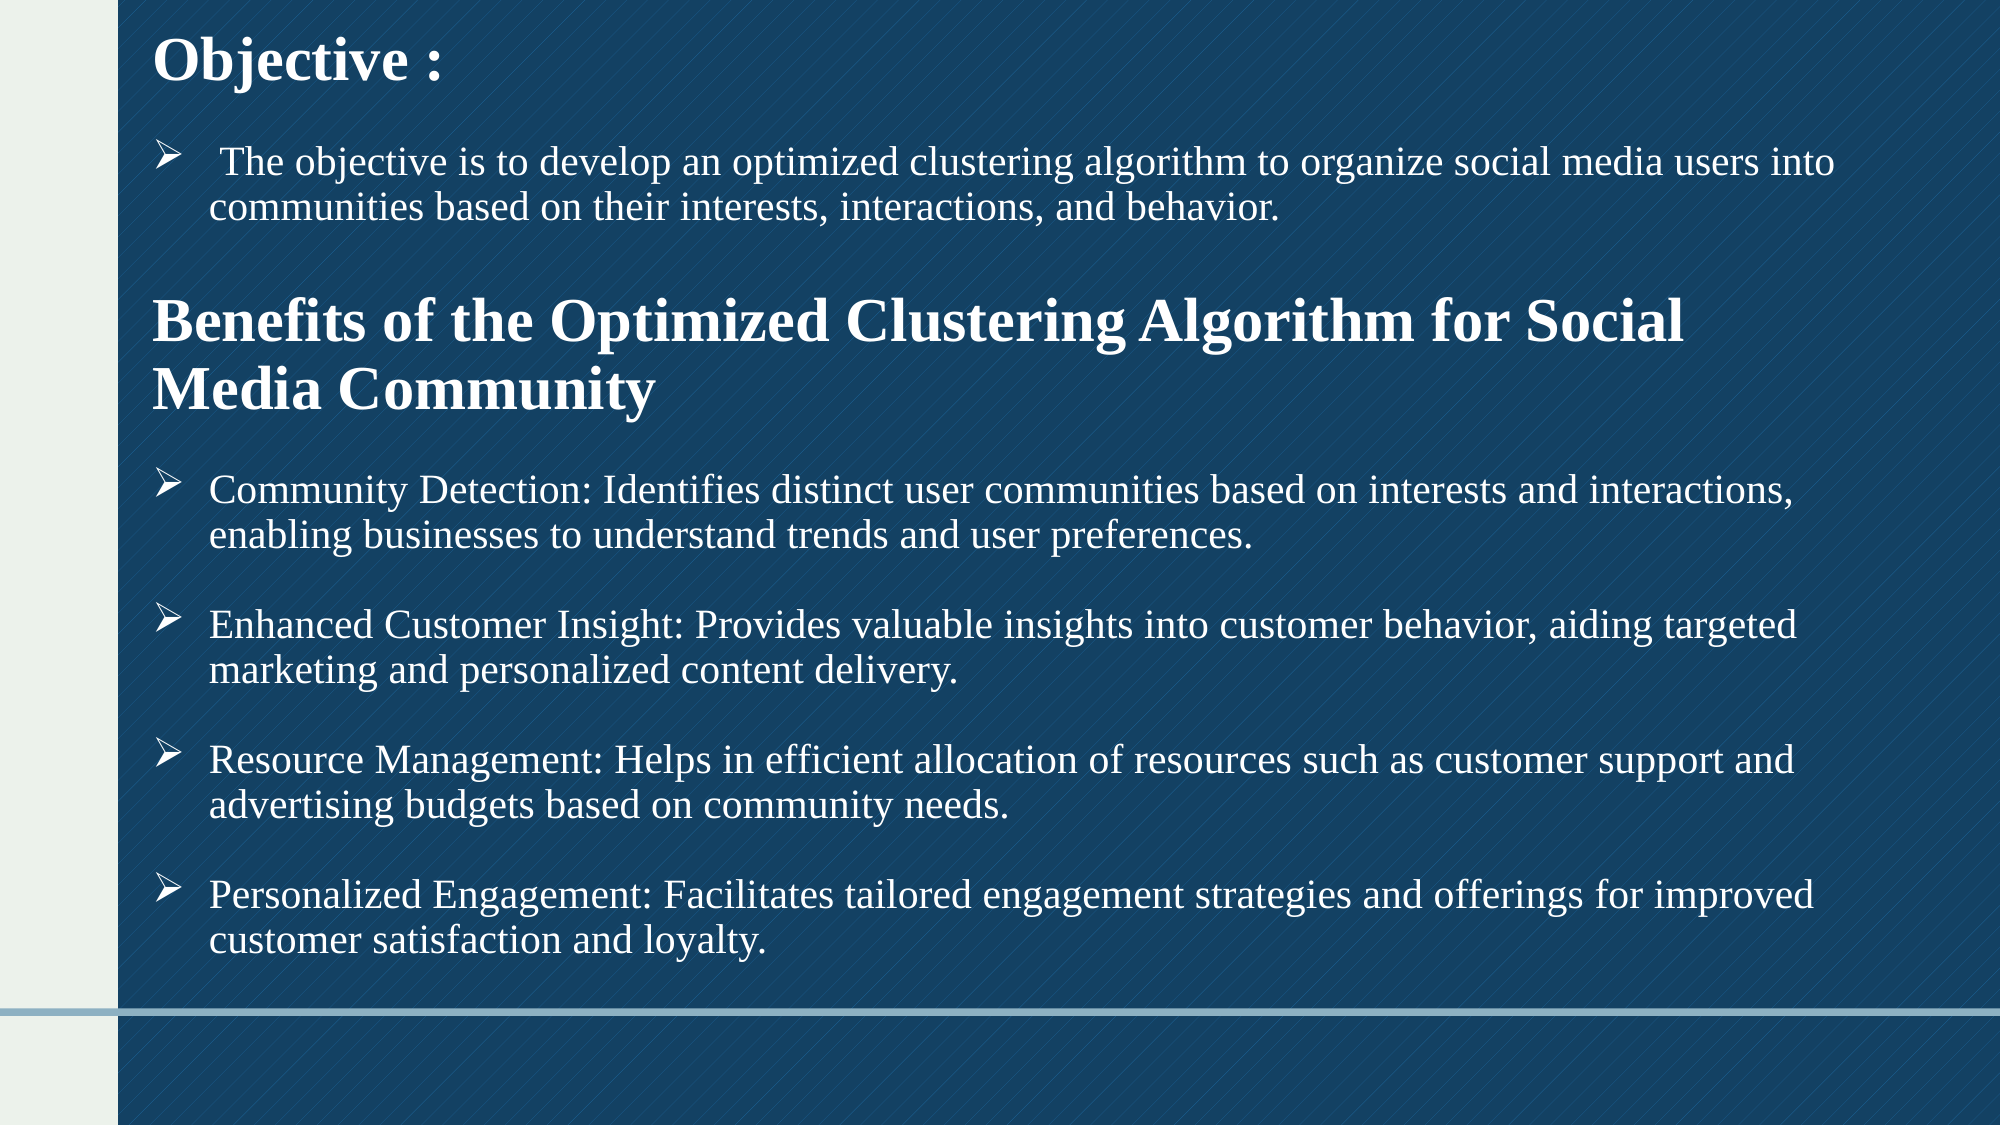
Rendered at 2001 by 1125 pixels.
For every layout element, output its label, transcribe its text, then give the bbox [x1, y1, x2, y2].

title Objective : The objective is to develop an optimized clustering algorithm to organize social media users into communities based on their interests, interactions, and behavior. Benefits of the Optimized Clustering Algorithm for Social Media Community Community Detection: Identifies distinct user communities based on interests and interactions, enabling businesses to understand trends and user preferences. Enhanced Customer Insight: Provides valuable insights into customer behavior, aiding targeted marketing and personalized content delivery. Resource Management: Helps in efficient allocation of resources such as customer support and advertising budgets based on community needs. Personalized Engagement: Facilitates tailored engagement strategies and offerings for improved customer satisfaction and loyalty. [137, 0, 1863, 990]
